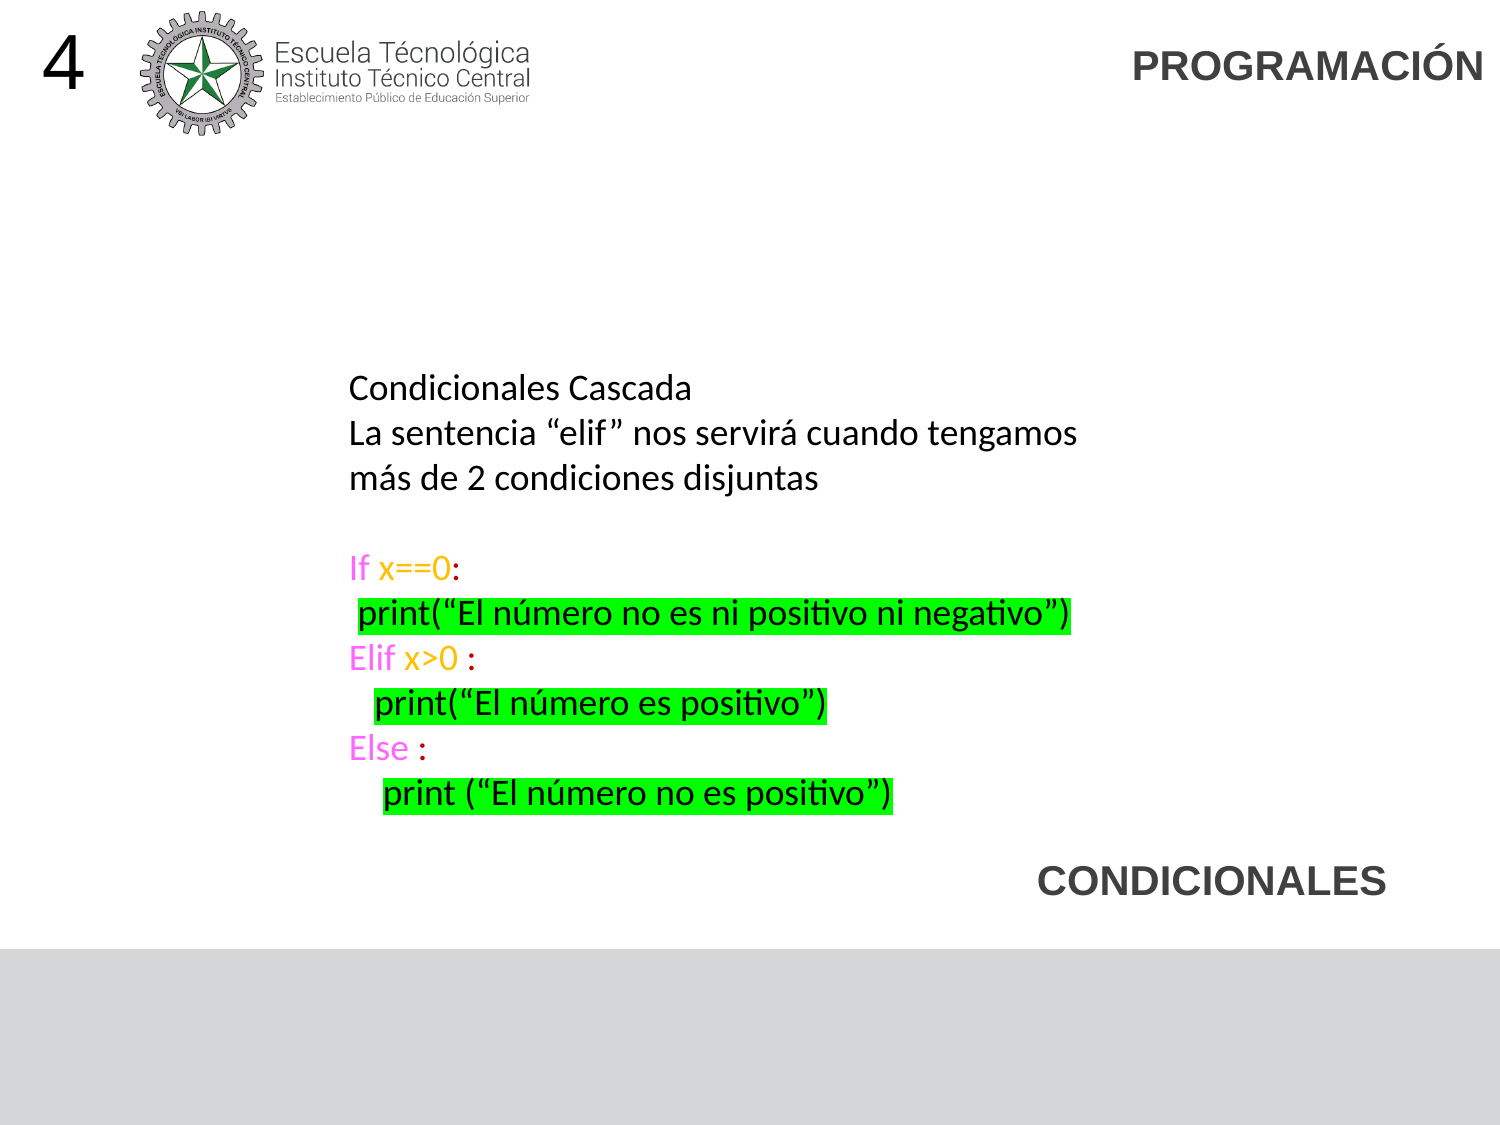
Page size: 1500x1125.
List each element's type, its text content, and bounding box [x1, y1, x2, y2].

text_box CONDICIONALES [298, 846, 1403, 929]
picture [130, 7, 538, 138]
title 4 [0, 0, 128, 114]
text_box Condicionales Cascada La sentencia “elif” nos servirá cuando tengamos más de 2 condiciones disjuntas If x==0: print(“El número no es ni positivo ni negativo”) Elif x>0 : print(“El número es positivo”) Else : print (“El número no es positivo”) [334, 355, 1138, 821]
text_box PROGRAMACIÓN [538, 31, 1500, 114]
